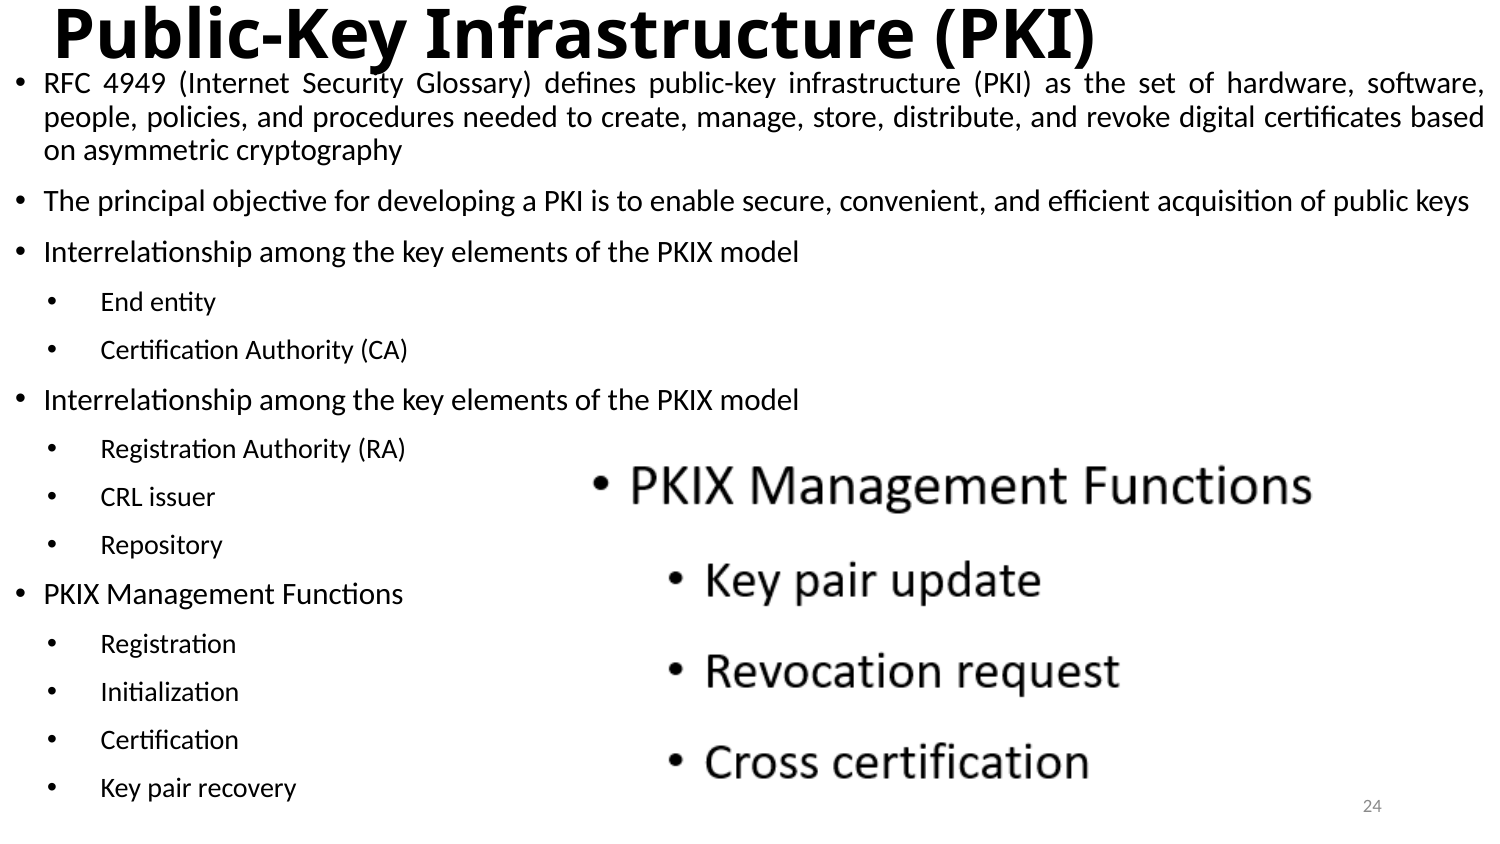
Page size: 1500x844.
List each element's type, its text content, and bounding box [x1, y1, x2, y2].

slide_number 24 [1059, 782, 1397, 827]
list RFC 4949 (Internet Security Glossary) defines public-key infrastructure (PKI) as the set of hardware, software, people, policies, and procedures needed to create, manage, store, distribute, and revoke digital certificates based on asymmetric cryptography The principal objective for developing a PKI is to enable secure, convenient, and efficient acquisition of public keys Interrelationship among the key elements of the PKIX model End entity Certification Authority (CA) Interrelationship among the key elements of the PKIX model Registration Authority (RA) CRL issuer Repository PKIX Management Functions Registration Initialization Certification Key pair recovery [0, 59, 1500, 844]
picture [566, 451, 1347, 818]
title Public-Key Infrastructure (PKI) [37, 0, 1450, 59]
